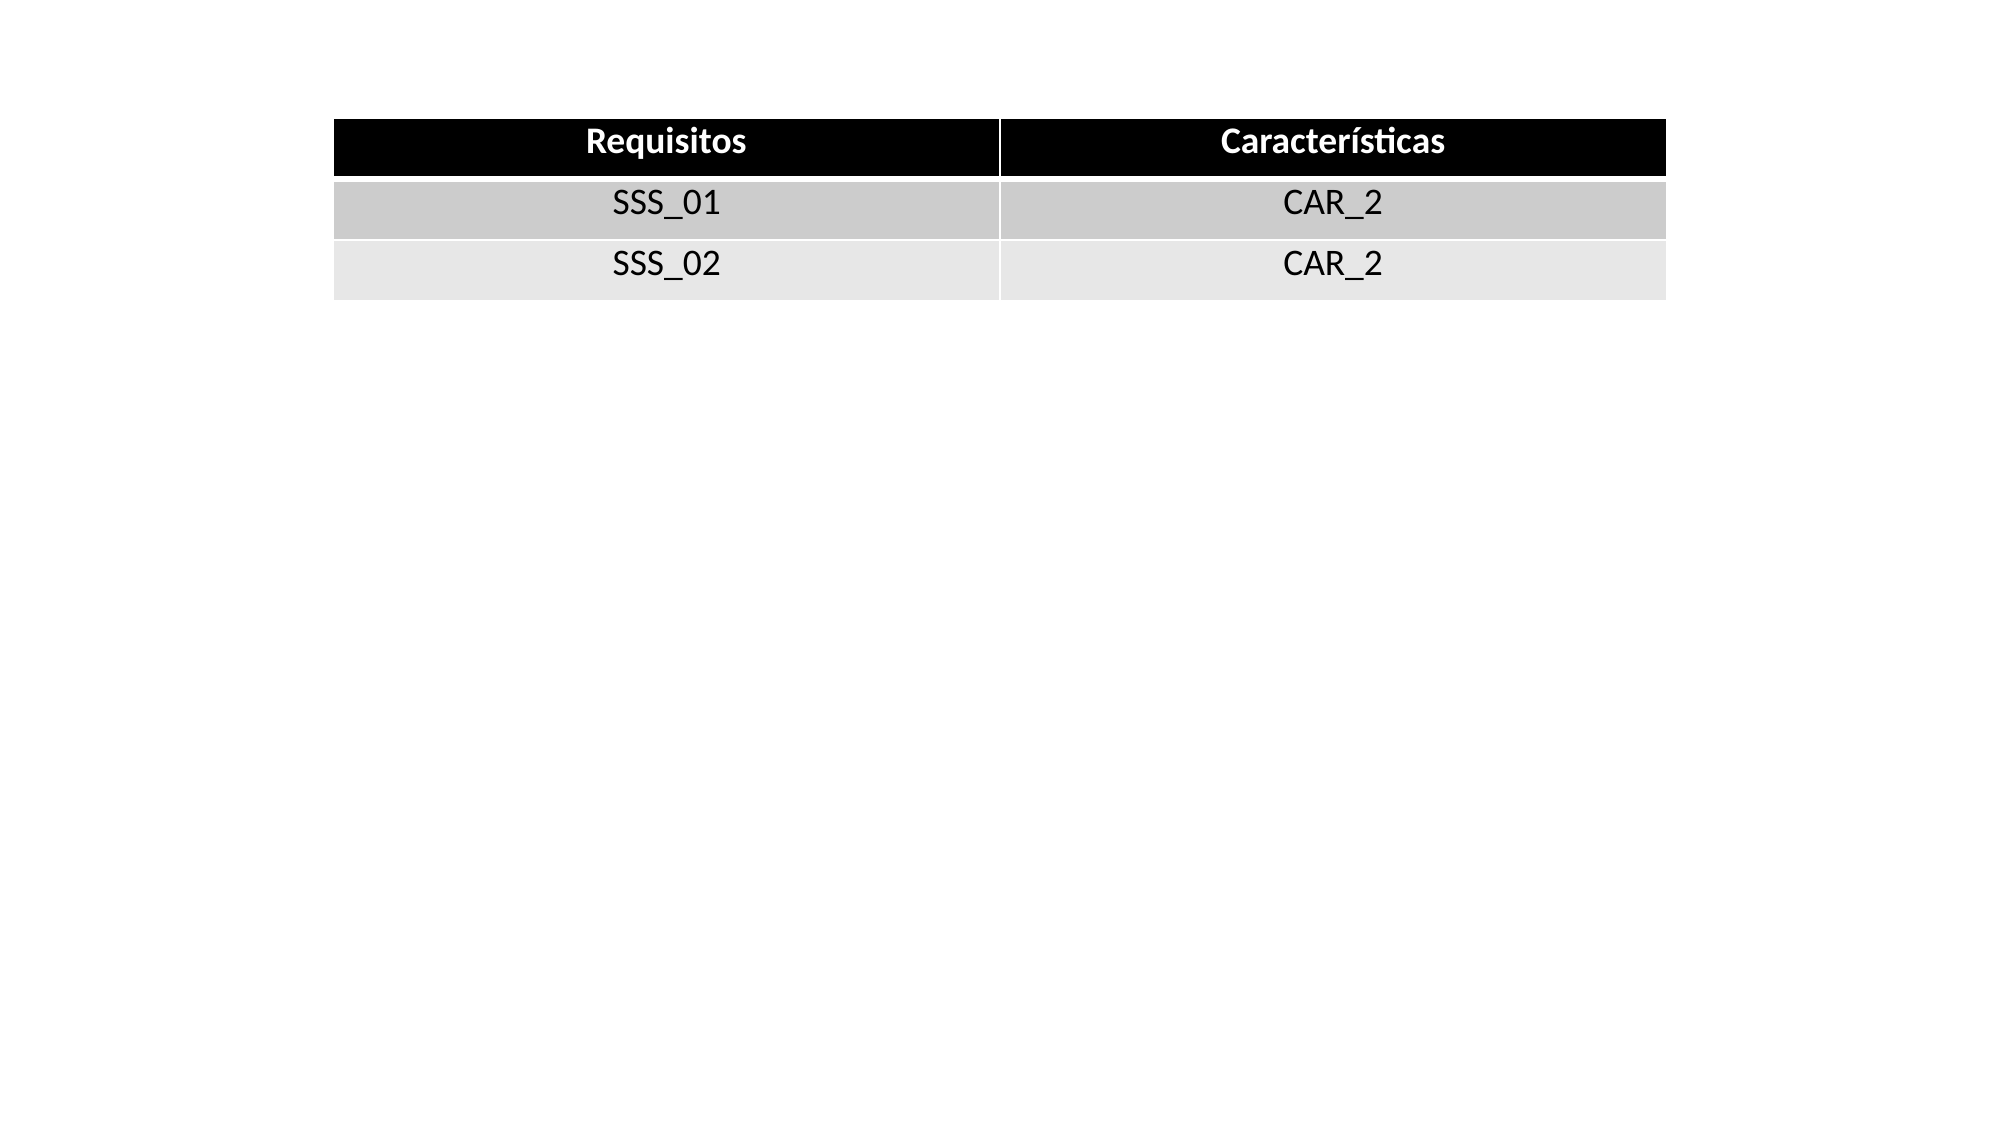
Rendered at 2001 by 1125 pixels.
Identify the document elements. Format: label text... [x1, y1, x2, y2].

table_cell CAR_2 [1001, 182, 1666, 239]
table_cell SSS_02 [334, 241, 999, 300]
table_cell CAR_2 [1001, 241, 1666, 300]
table_header Características [1001, 119, 1666, 176]
table_cell SSS_01 [334, 182, 999, 239]
table_header Requisitos [334, 119, 999, 176]
